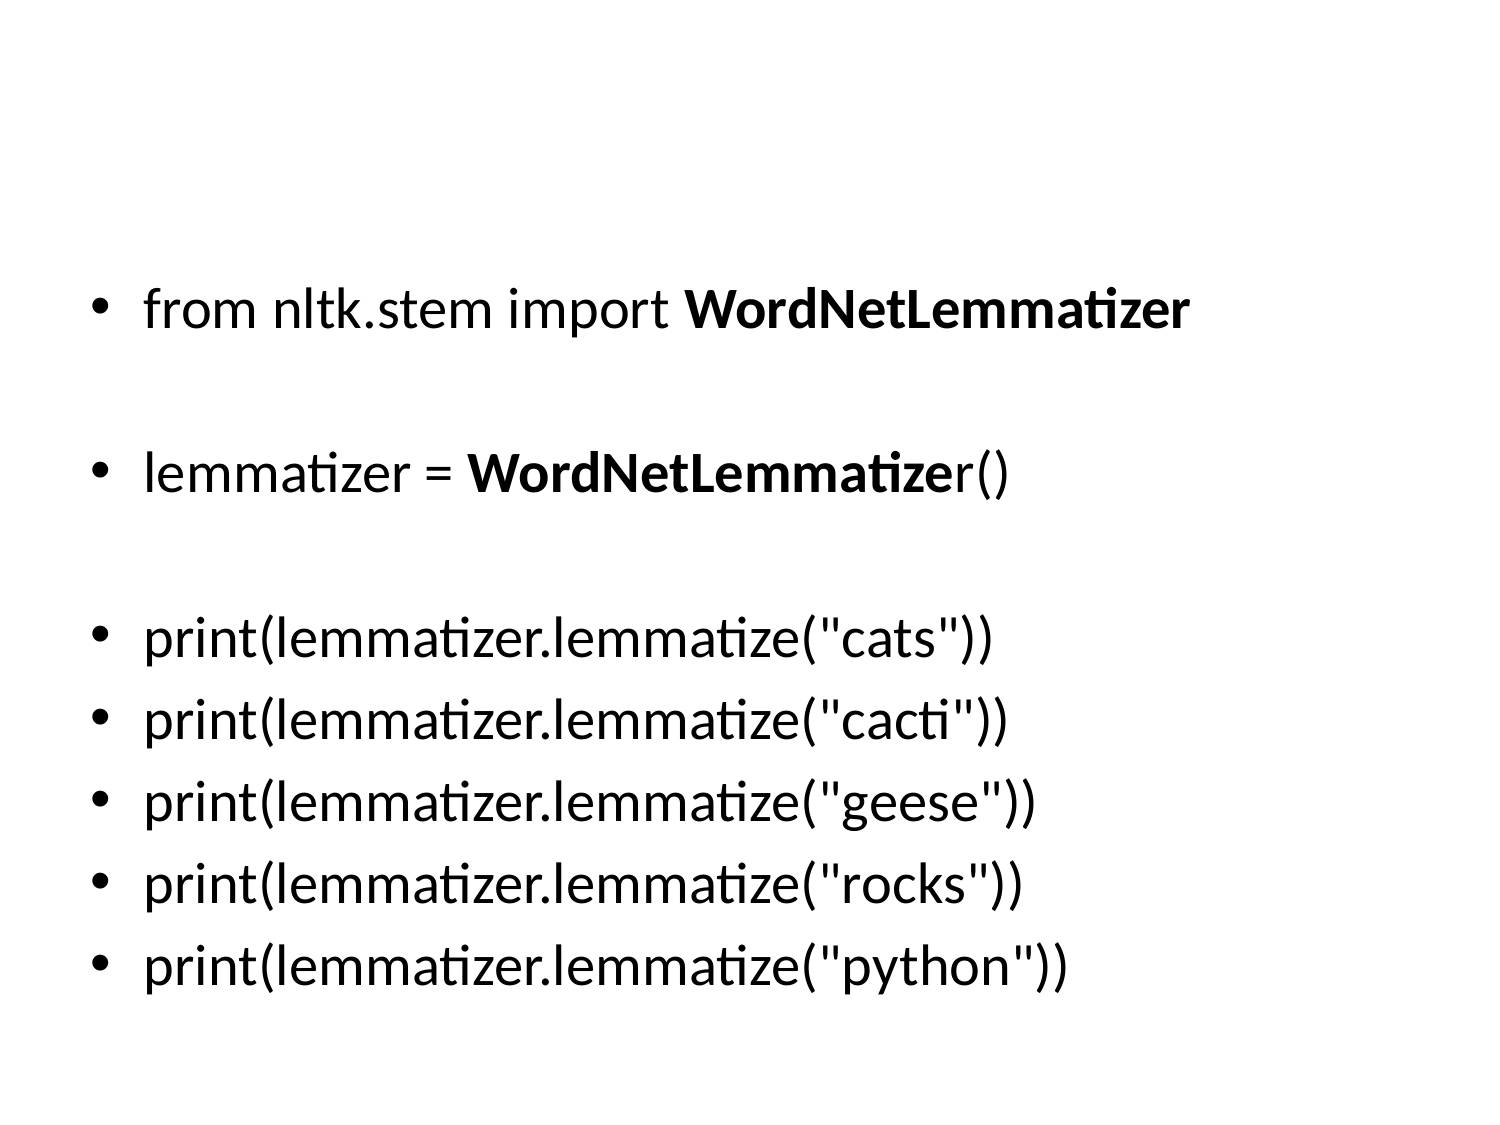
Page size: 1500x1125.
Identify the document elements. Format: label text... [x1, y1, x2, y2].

list from nltk.stem import WordNetLemmatizer lemmatizer = WordNetLemmatizer() print(lemmatizer.lemmatize("cats")) print(lemmatizer.lemmatize("cacti")) print(lemmatizer.lemmatize("geese")) print(lemmatizer.lemmatize("rocks")) print(lemmatizer.lemmatize("python")) [75, 262, 1425, 1005]
